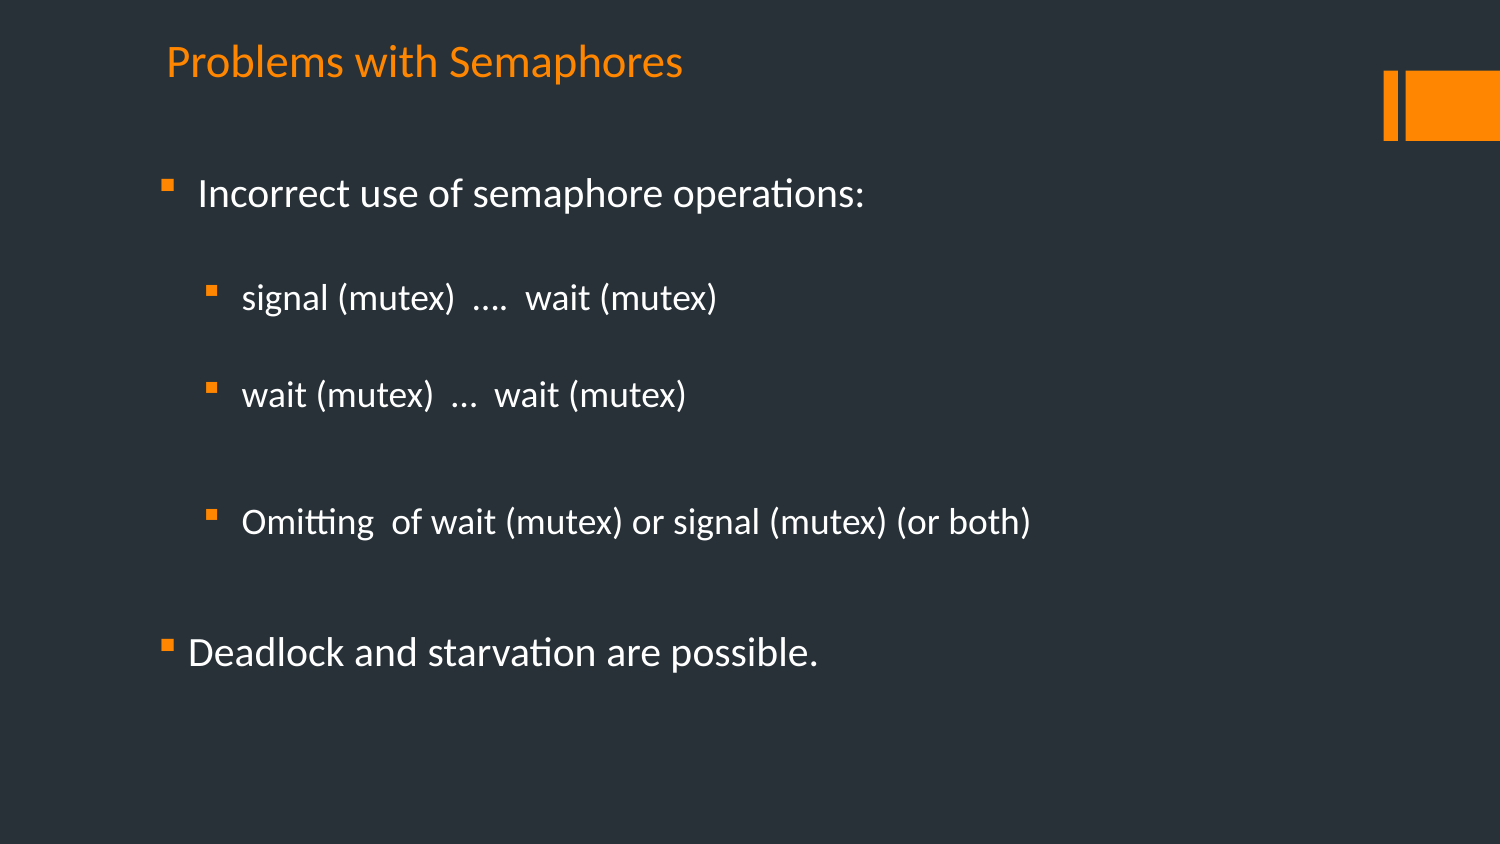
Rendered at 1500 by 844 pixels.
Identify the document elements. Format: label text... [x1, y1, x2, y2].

list Incorrect use of semaphore operations: signal (mutex) …. wait (mutex) wait (mutex) … wait (mutex) Omitting of wait (mutex) or signal (mutex) (or both) Deadlock and starvation are possible. [135, 157, 1278, 756]
title Problems with Semaphores [151, 23, 1425, 95]
